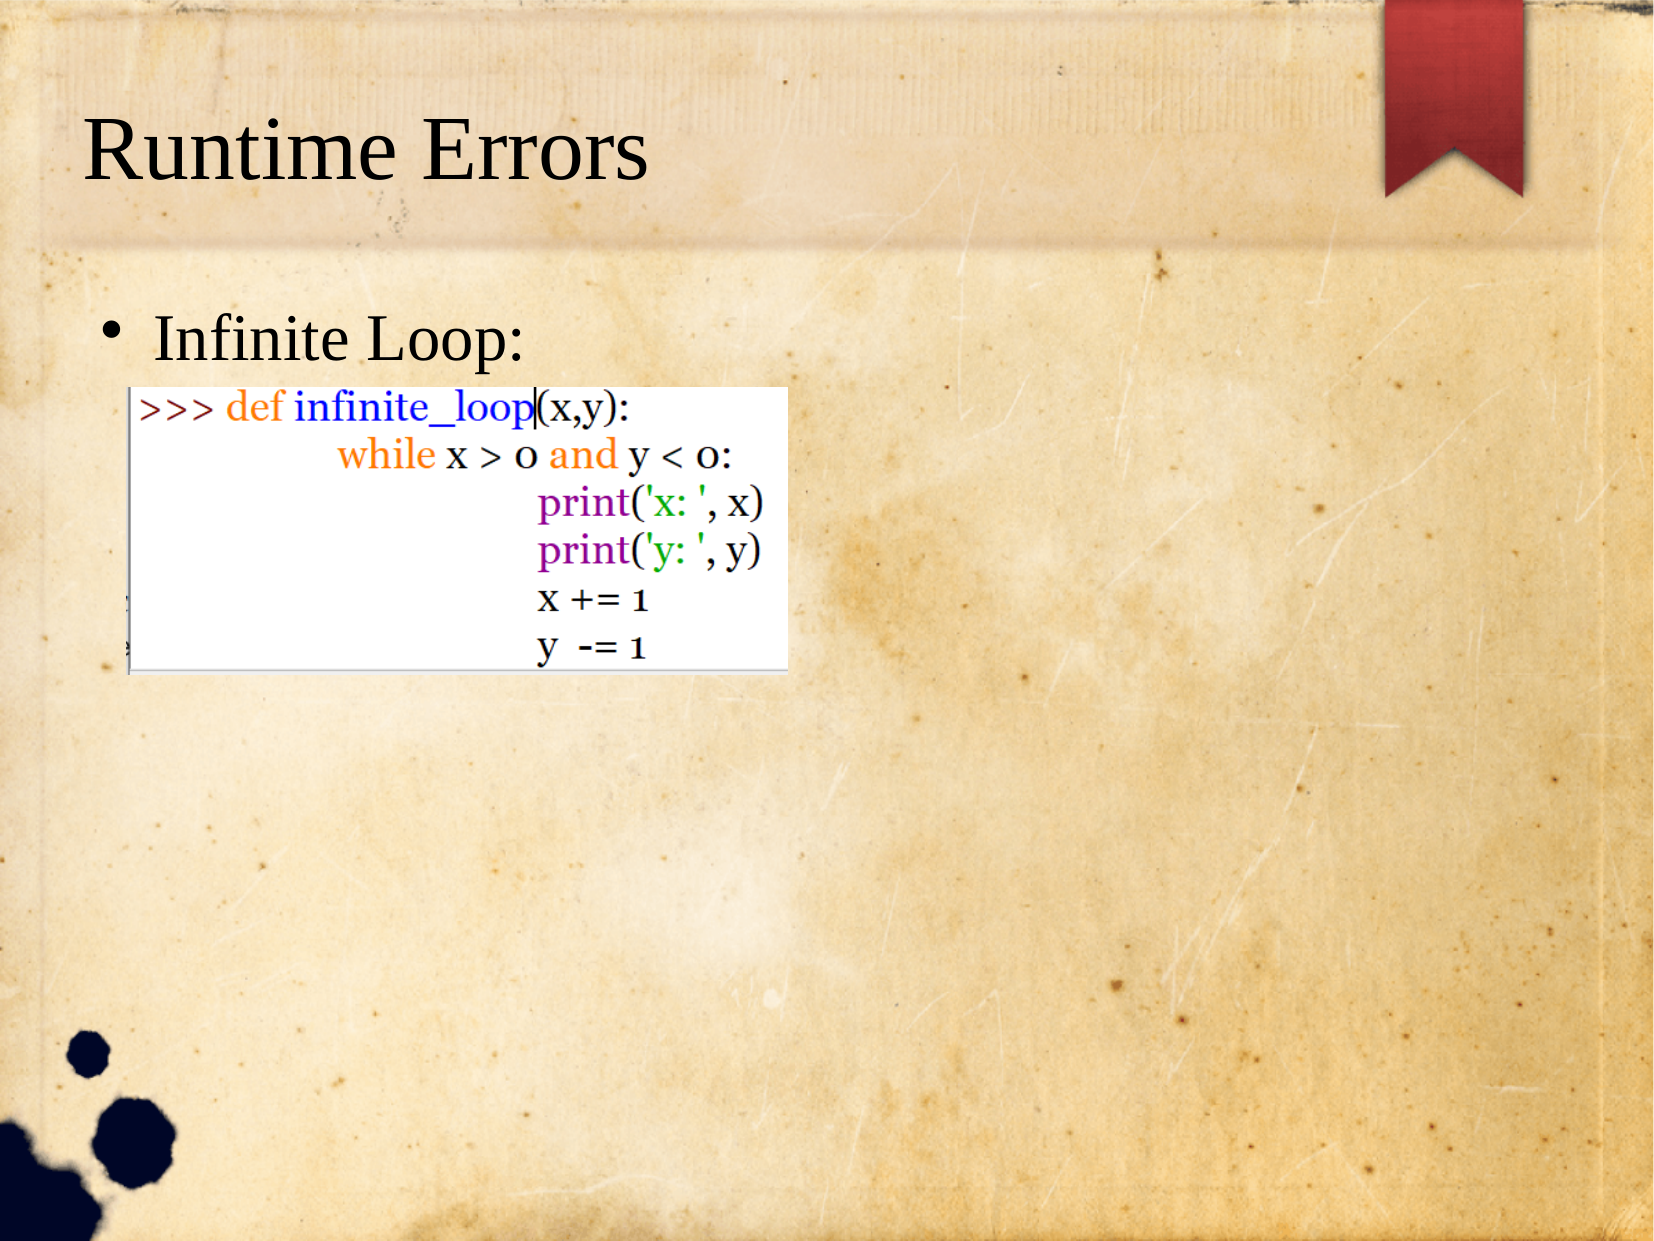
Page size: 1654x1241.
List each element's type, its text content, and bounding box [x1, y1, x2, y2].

text_box Runtime Errors [82, 49, 1347, 237]
picture [0, 0, 1654, 1241]
text_box Infinite Loop: [82, 293, 1538, 1013]
